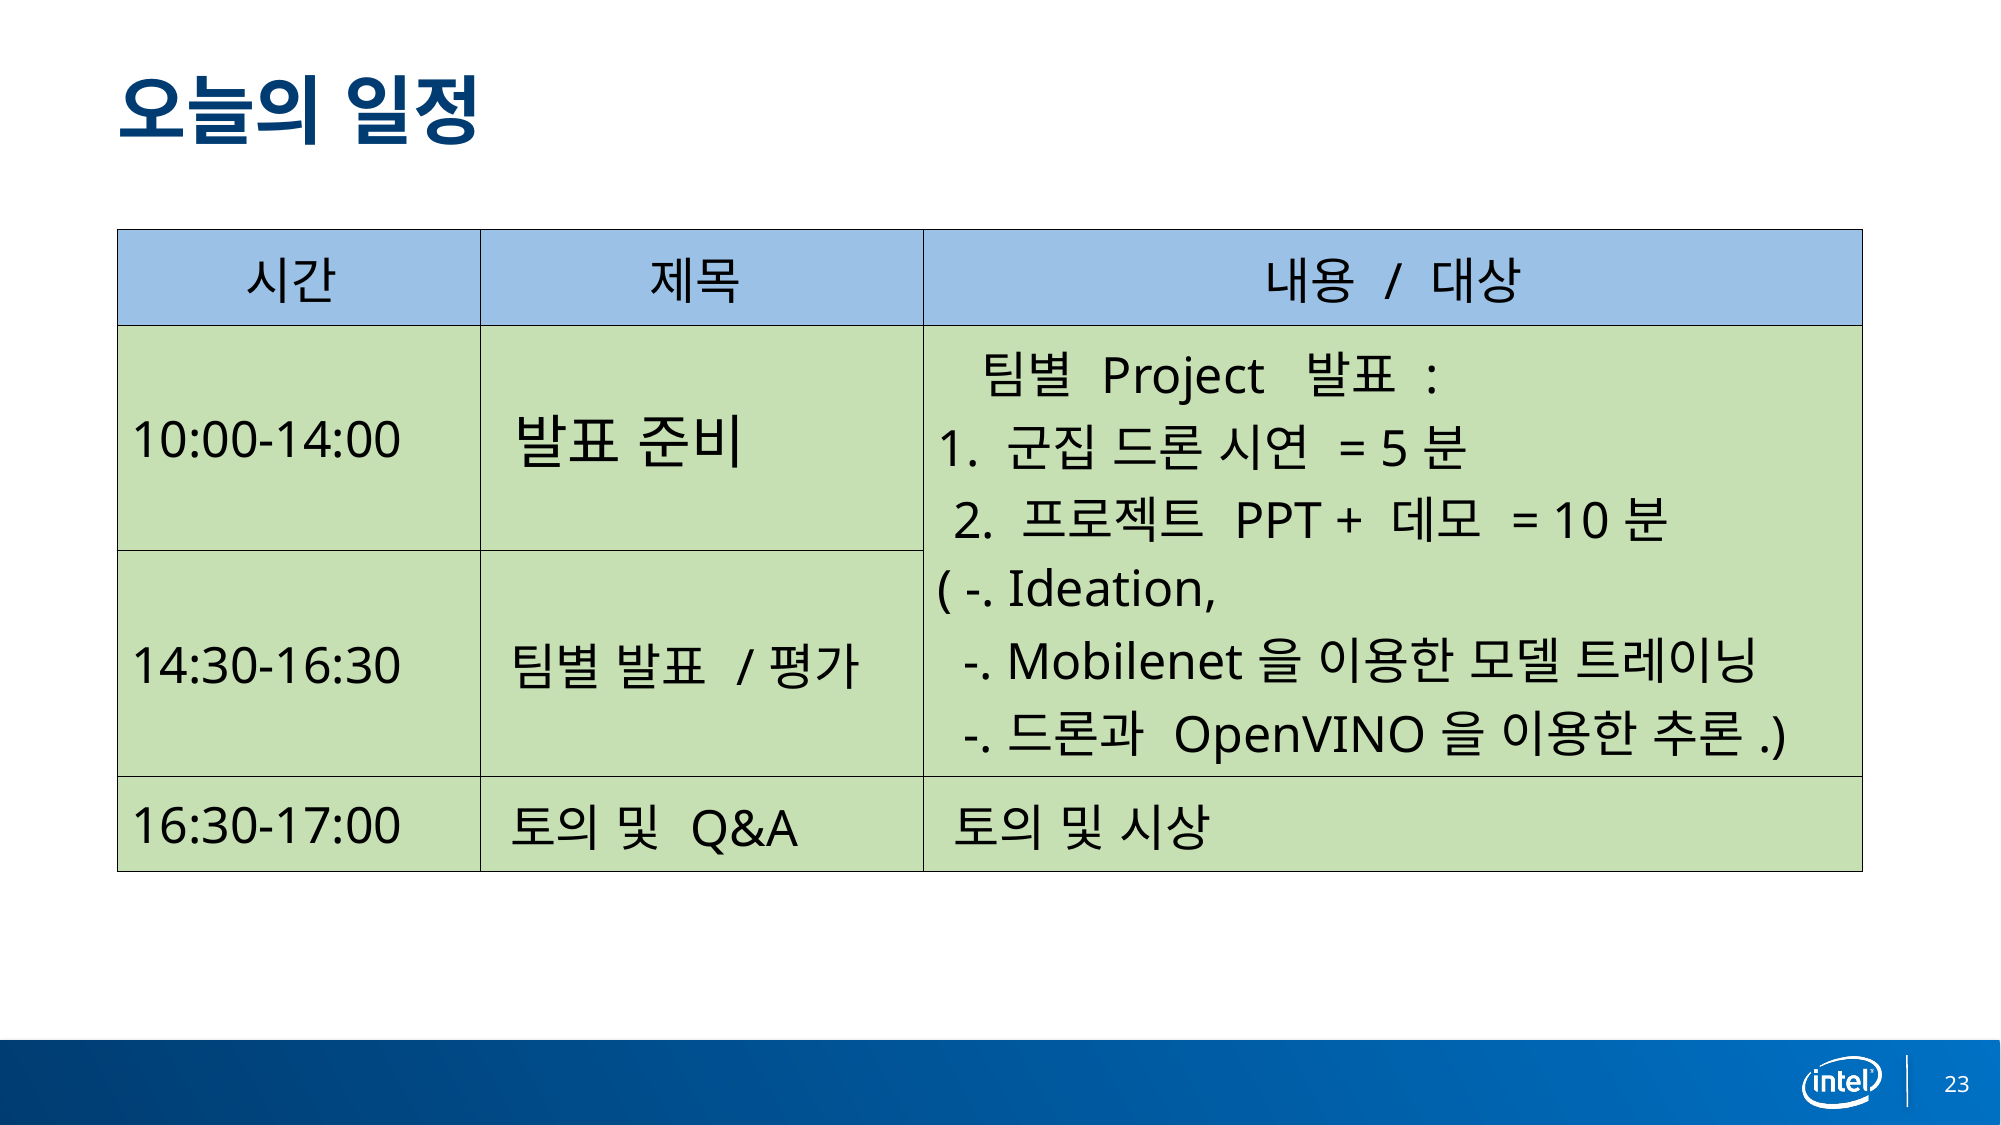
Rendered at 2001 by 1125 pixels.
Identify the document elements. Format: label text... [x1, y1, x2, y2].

table_cell 10:00-14:00 [118, 326, 480, 550]
table_header 제목 [481, 230, 923, 325]
table_cell 14:30-16:30 [118, 551, 480, 776]
slide_number 23 [1503, 1055, 1970, 1116]
table_cell 팀별 Project 발표 : 1. 군집 드론 시연 = 5분 2. 프로젝트 PPT + 데모 = 10분 ( -. Ideation, -. Mobilenet을 이용한 모델 트레이닝 -.드론과 OpenVINO을 이용한 추론.) [924, 326, 1862, 776]
table_header 시간 [118, 230, 480, 325]
table_cell 16:30-17:00 [118, 777, 480, 871]
table_cell 토의 및 Q&A [481, 777, 923, 871]
table_cell 팀별 발표 /평가 [481, 551, 923, 776]
title 오늘의 일정 [117, 63, 1918, 254]
table_header 내용 / 대상 [924, 230, 1862, 325]
table_cell 발표 준비 [481, 326, 923, 550]
table_cell 토의 및 시상 [924, 777, 1862, 871]
